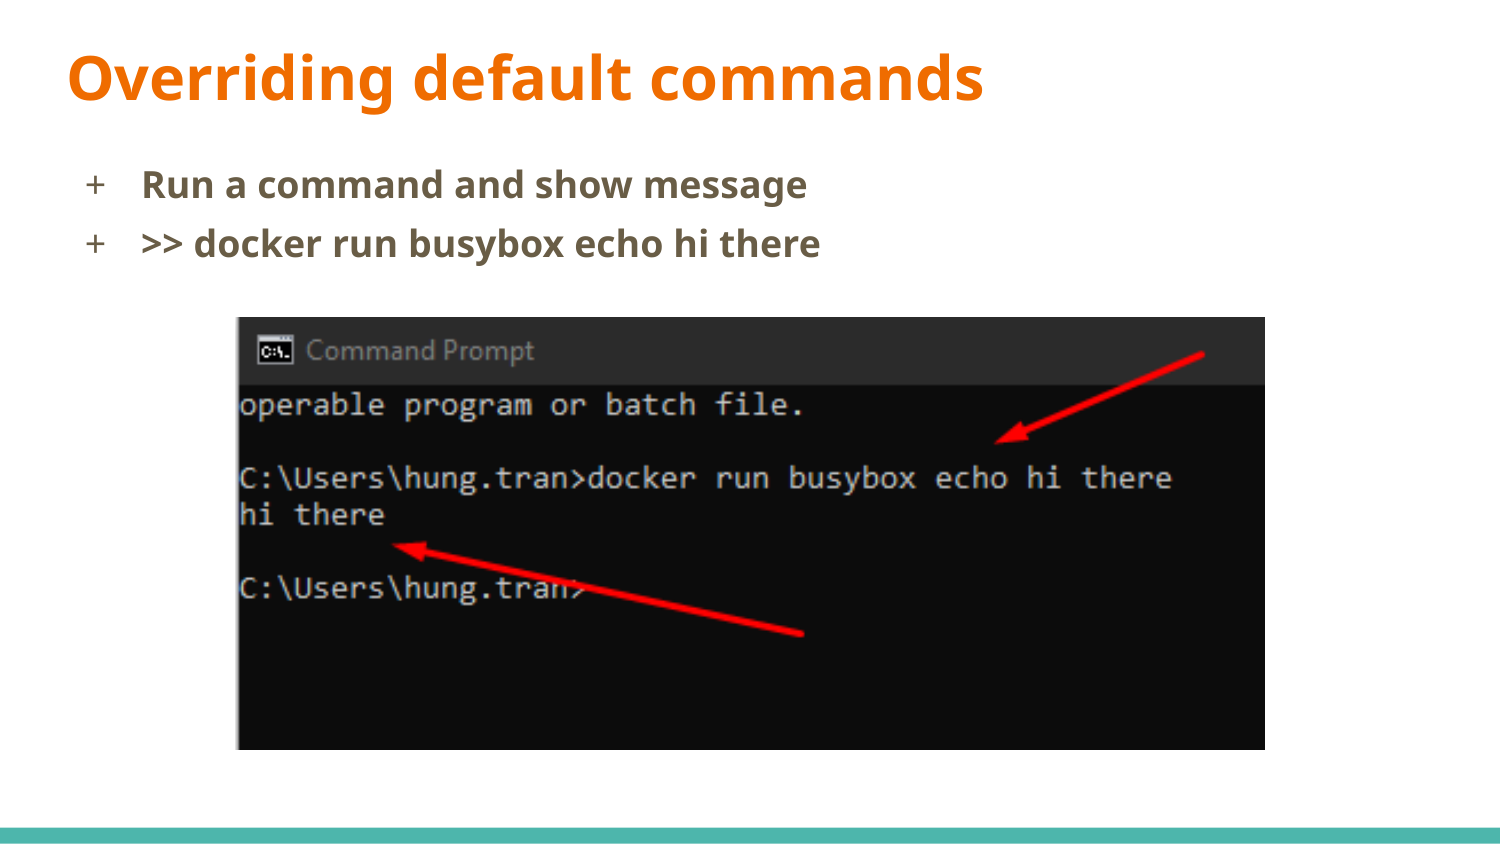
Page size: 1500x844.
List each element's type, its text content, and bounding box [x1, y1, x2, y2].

picture [235, 316, 1265, 750]
list Run a command and show message >> docker run busybox echo hi there [51, 136, 1449, 750]
title Overriding default commands [51, 20, 1449, 136]
